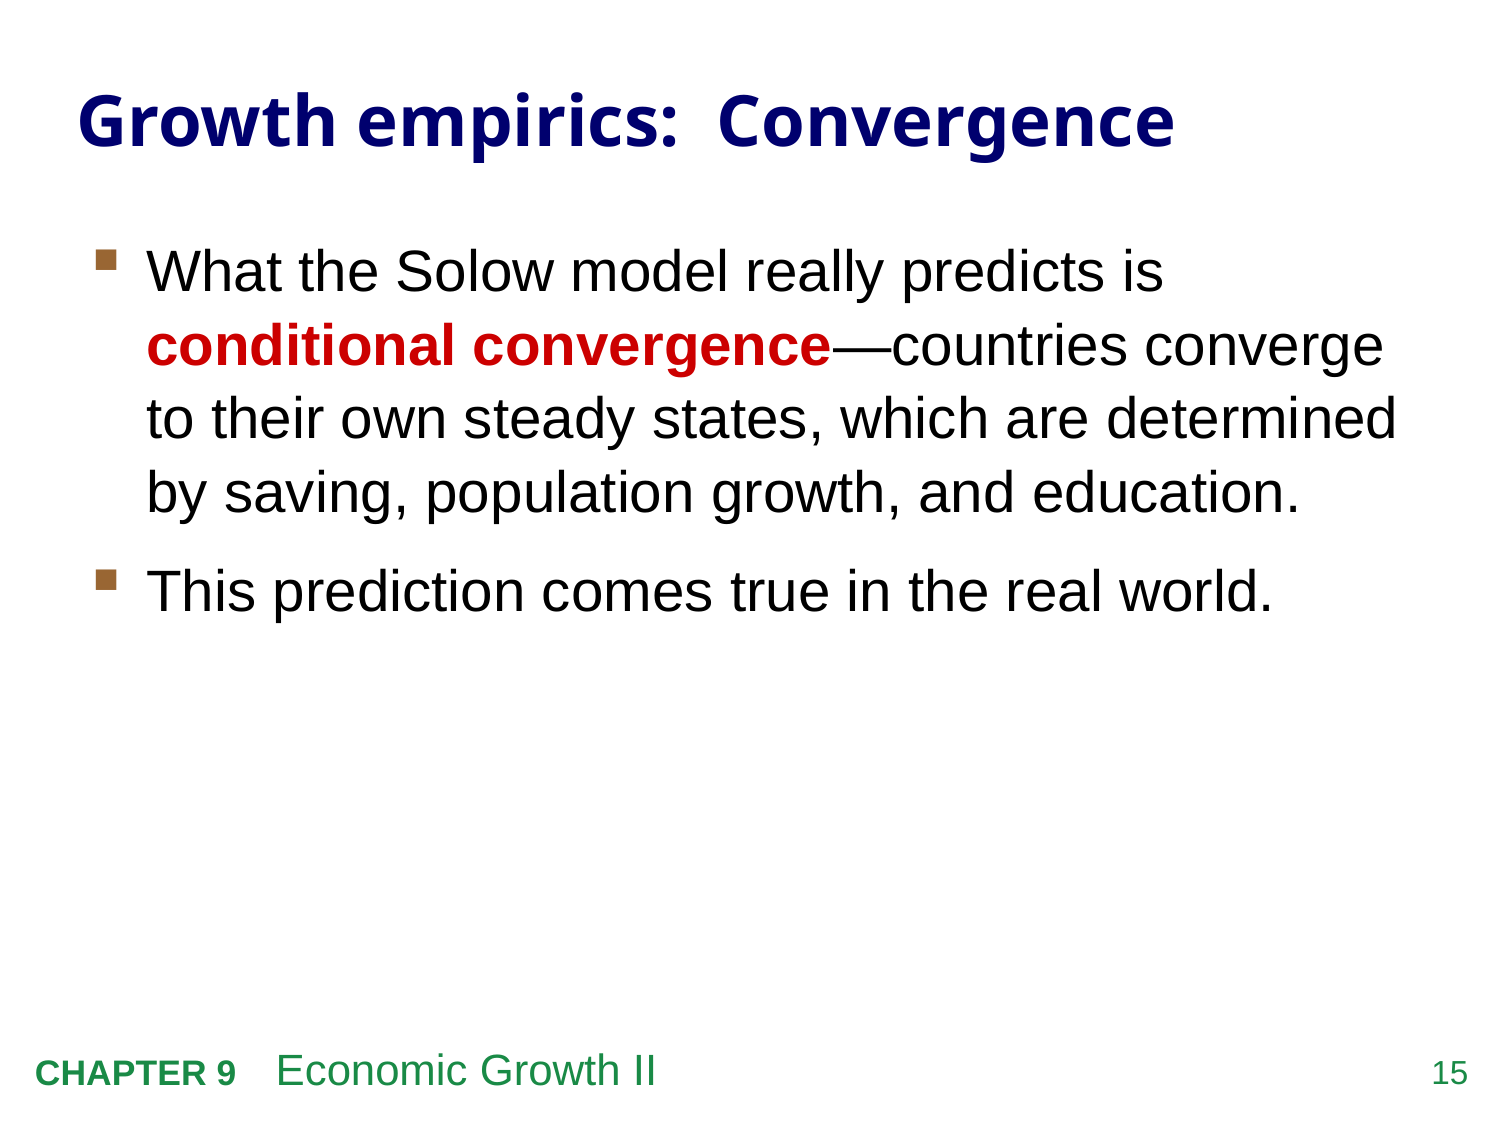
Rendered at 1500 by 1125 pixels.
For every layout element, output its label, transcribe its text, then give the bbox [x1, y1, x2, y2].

title Growth empirics: Convergence [76, 44, 1430, 187]
list What the Solow model really predicts is conditional convergence—countries converge to their own steady states, which are determined by saving, population growth, and education. This prediction comes true in the real world. [75, 222, 1425, 1093]
